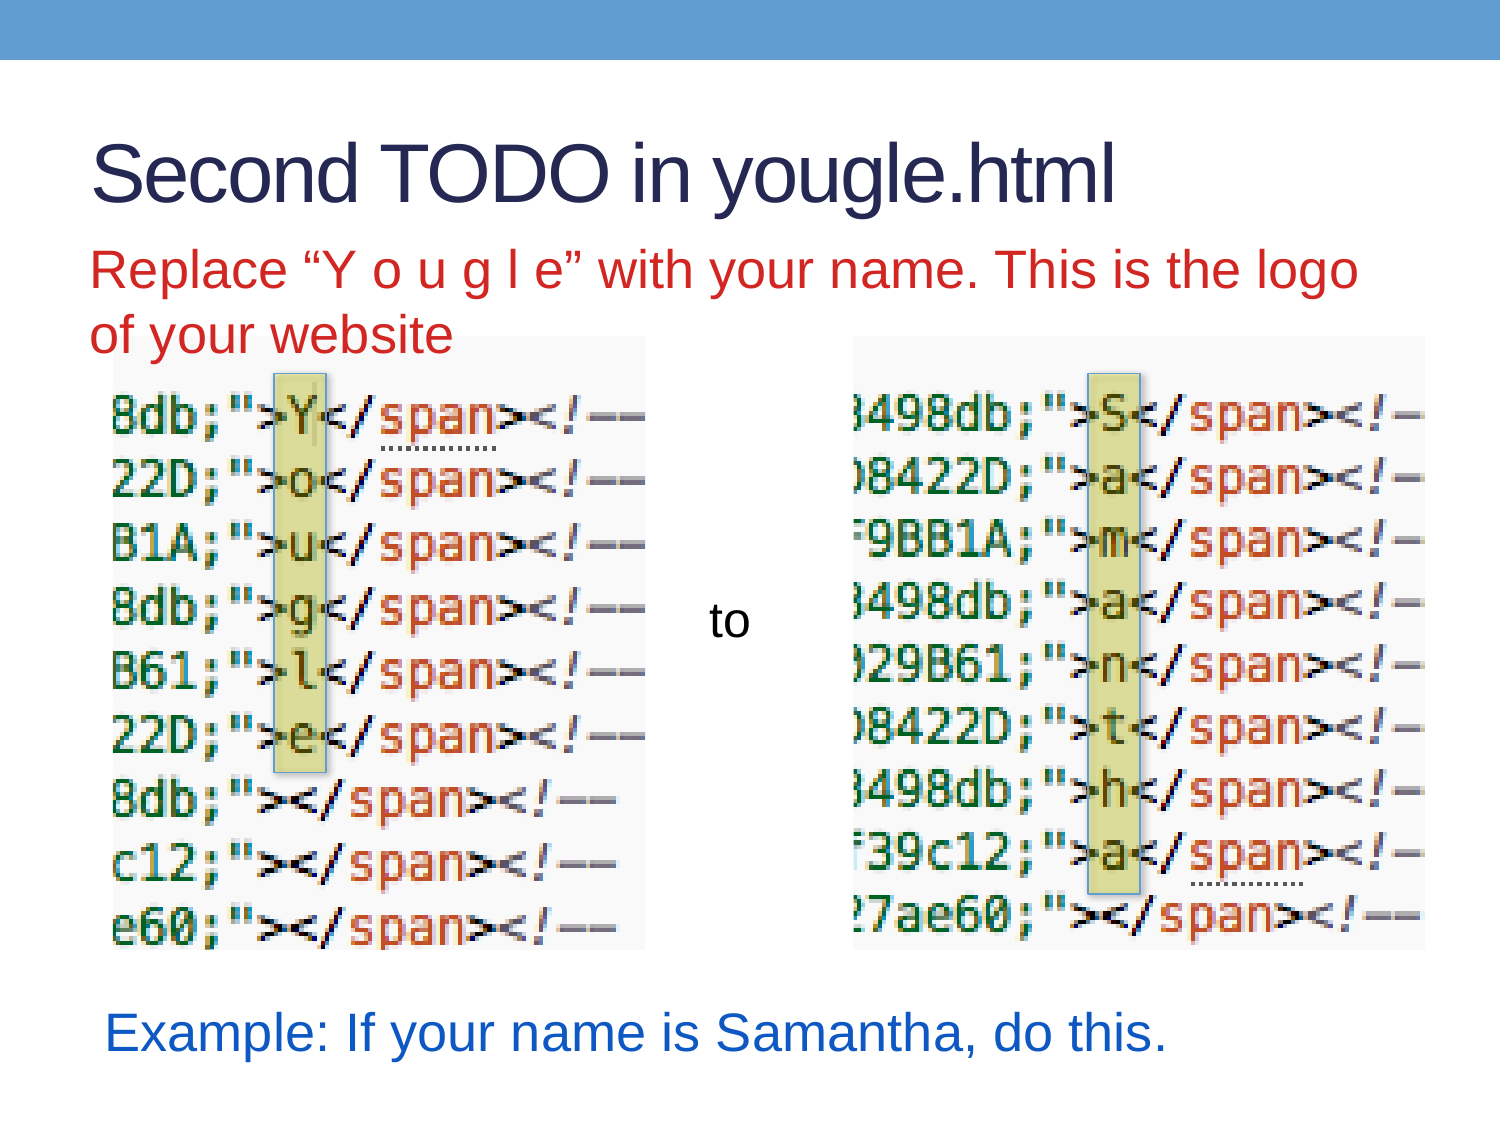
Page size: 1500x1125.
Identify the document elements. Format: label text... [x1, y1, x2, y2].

list to [694, 580, 1500, 1125]
text_box Example: If your name is Samantha, do this. [89, 989, 1440, 1070]
picture [853, 336, 1426, 950]
text_box Replace “Y o u g l e” with your name. This is the logo of your website [74, 226, 1425, 372]
title Second TODO in yougle.html [75, 87, 1425, 226]
picture [112, 336, 646, 950]
